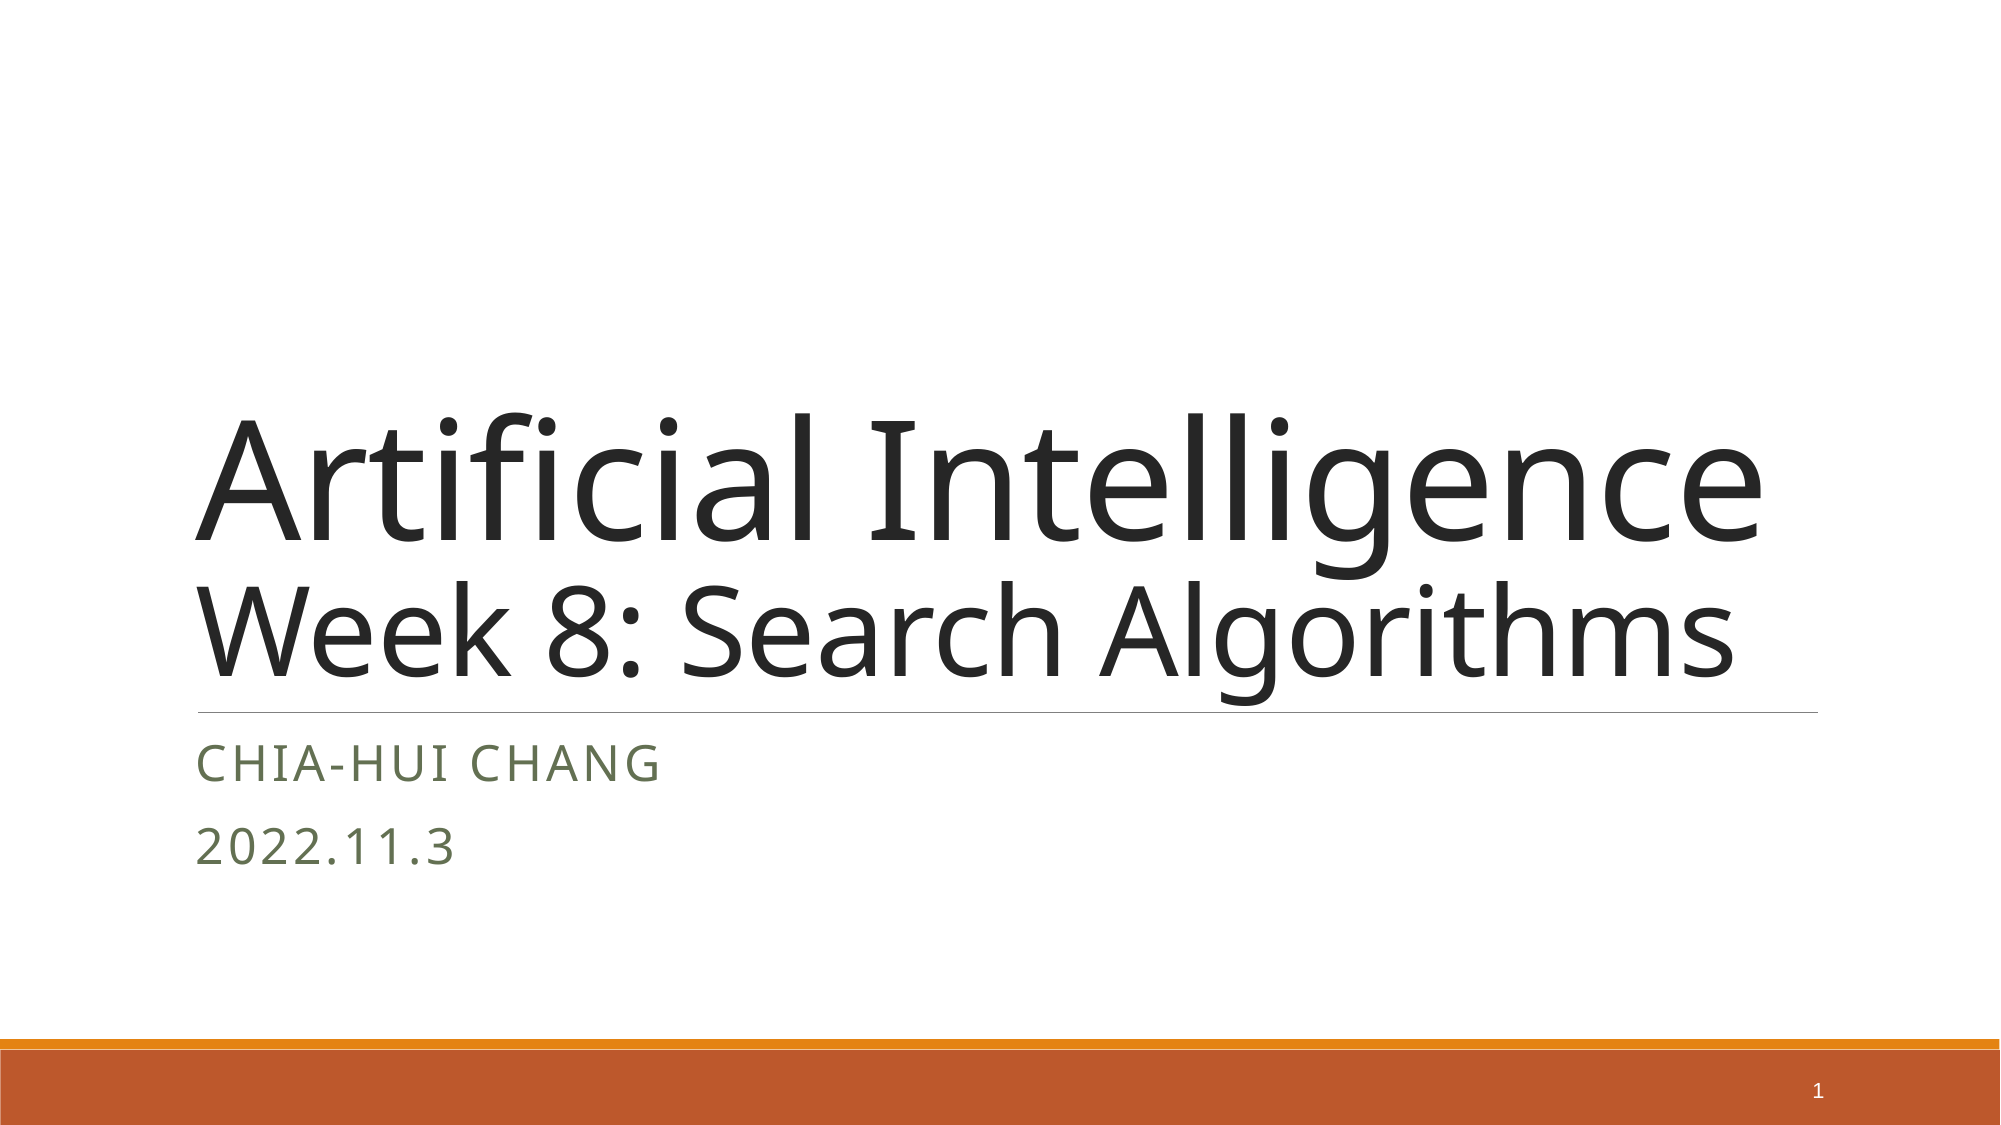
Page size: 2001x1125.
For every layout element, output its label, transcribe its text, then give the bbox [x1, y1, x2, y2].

title Artificial Intelligence Week 8: Search Algorithms [180, 124, 1830, 710]
slide_number 1 [1624, 1059, 1840, 1120]
subtitle Chia-Hui Chang 2022.11.3 [180, 730, 1831, 919]
